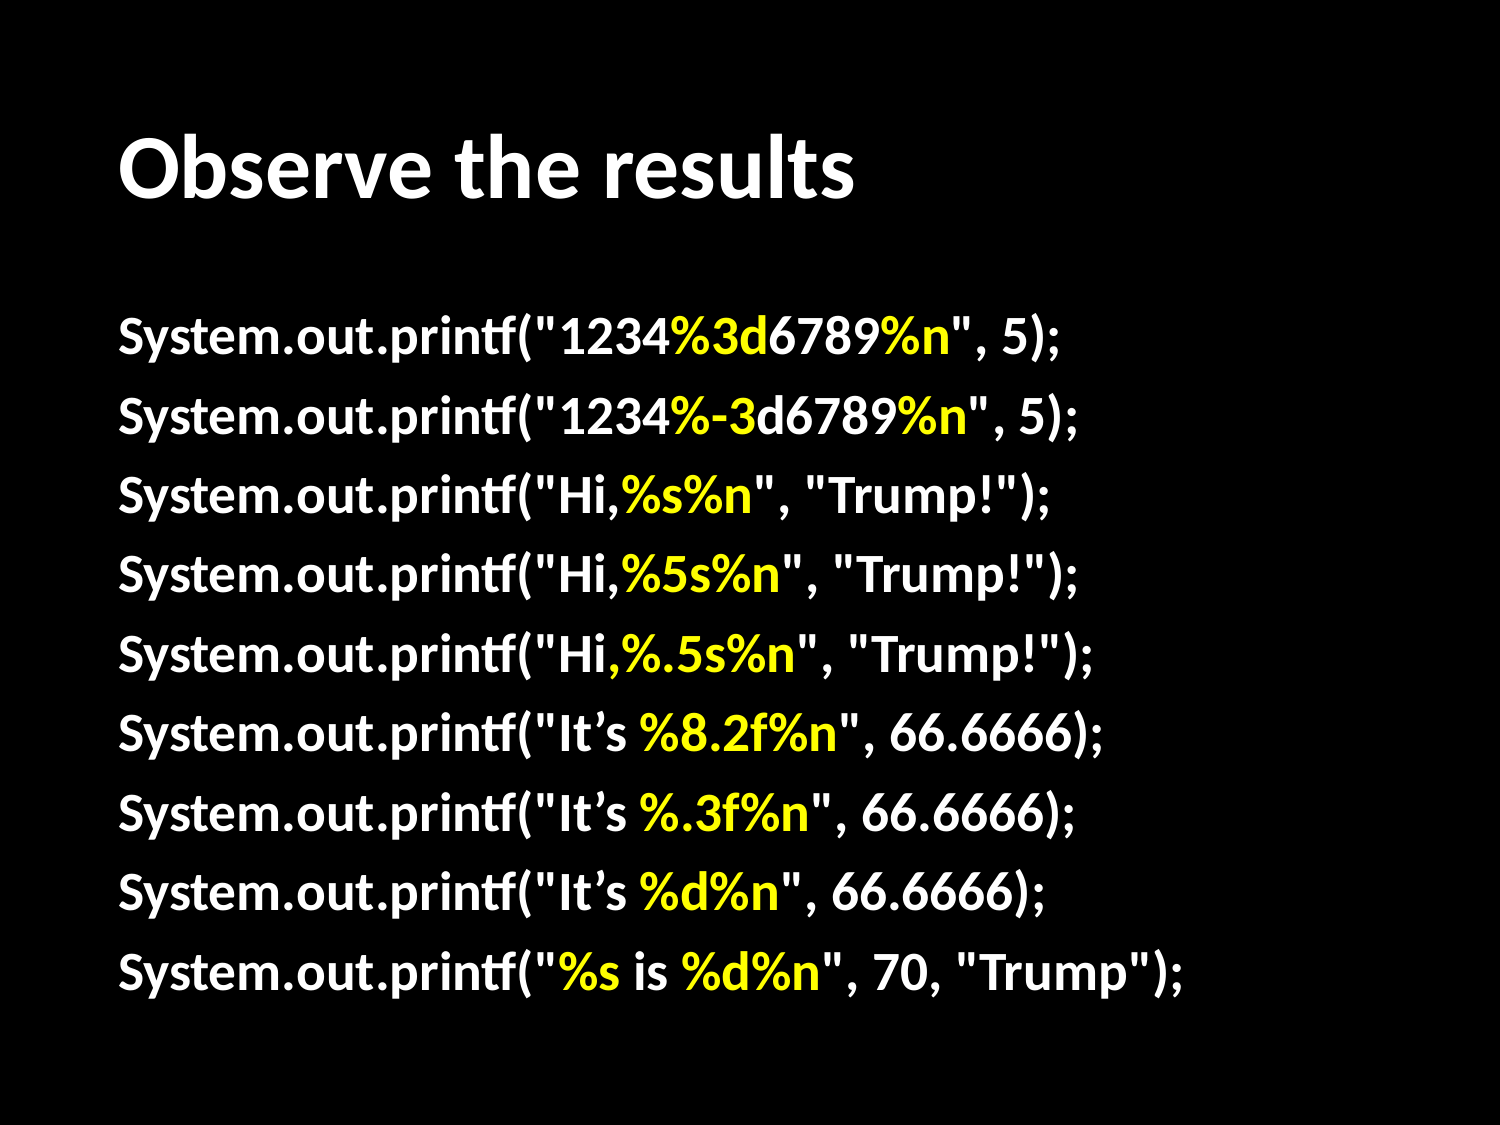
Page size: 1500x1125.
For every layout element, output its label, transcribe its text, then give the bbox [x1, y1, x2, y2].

list System.out.printf("1234%3d6789%n", 5); System.out.printf("1234%-3d6789%n", 5); System.out.printf("Hi,%s%n", "Trump!"); System.out.printf("Hi,%5s%n", "Trump!"); System.out.printf("Hi,%.5s%n", "Trump!"); System.out.printf("It’s %8.2f%n", 66.6666); System.out.printf("It’s %.3f%n", 66.6666); System.out.printf("It’s %d%n", 66.6666); System.out.printf("%s is %d%n", 70, "Trump"); [103, 299, 1397, 1014]
title Observe the results [103, 59, 1397, 278]
